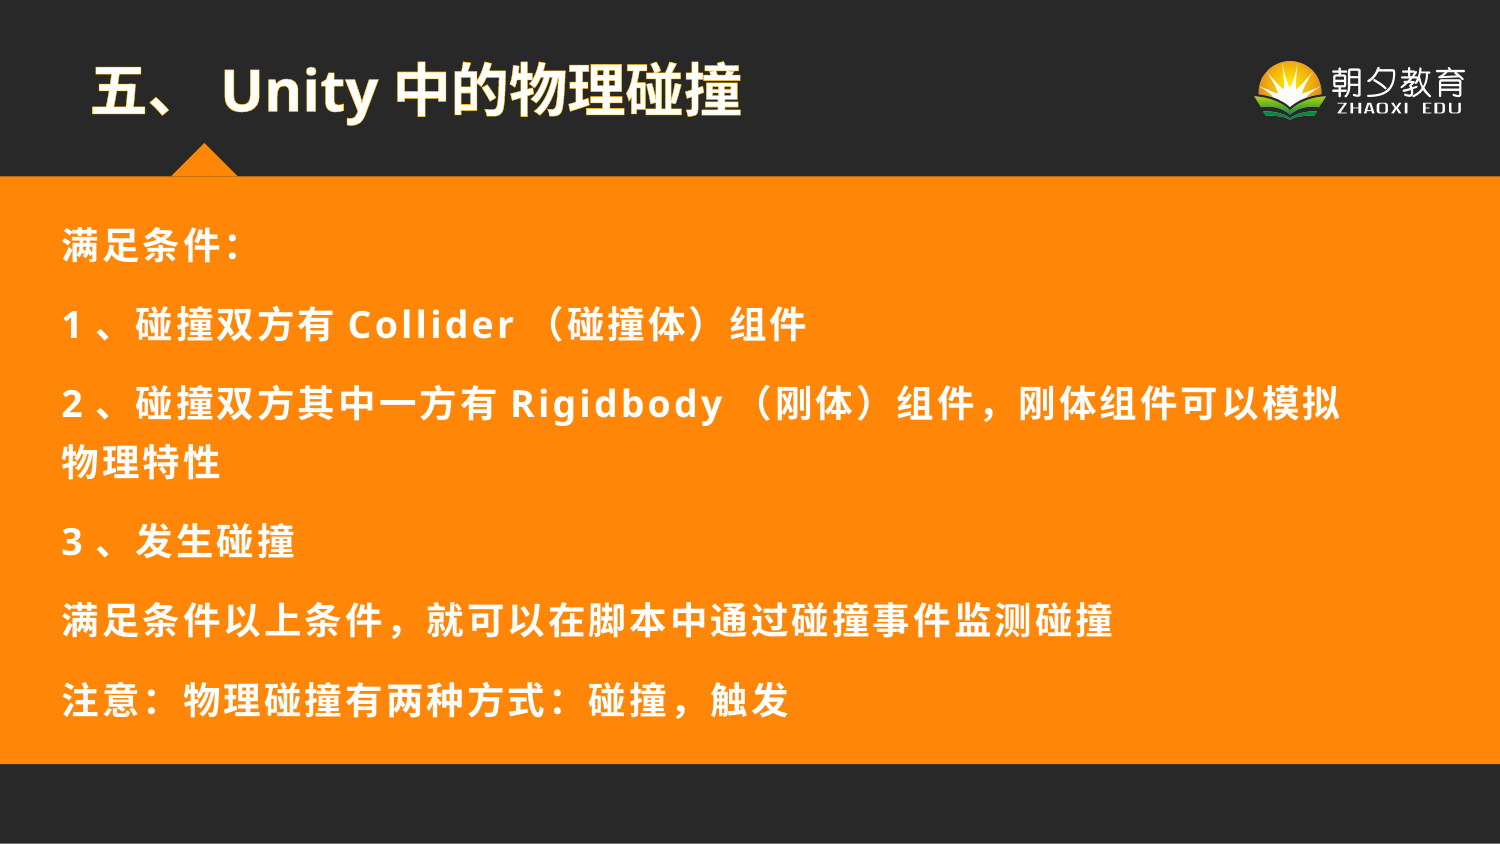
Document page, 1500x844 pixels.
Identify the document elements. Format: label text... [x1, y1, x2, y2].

text_box [0, 765, 1500, 844]
picture [1254, 61, 1465, 120]
text_box [0, 0, 1500, 152]
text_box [0, 152, 1500, 765]
text_box 五、Unity中的物理碰撞 [74, 45, 1282, 131]
